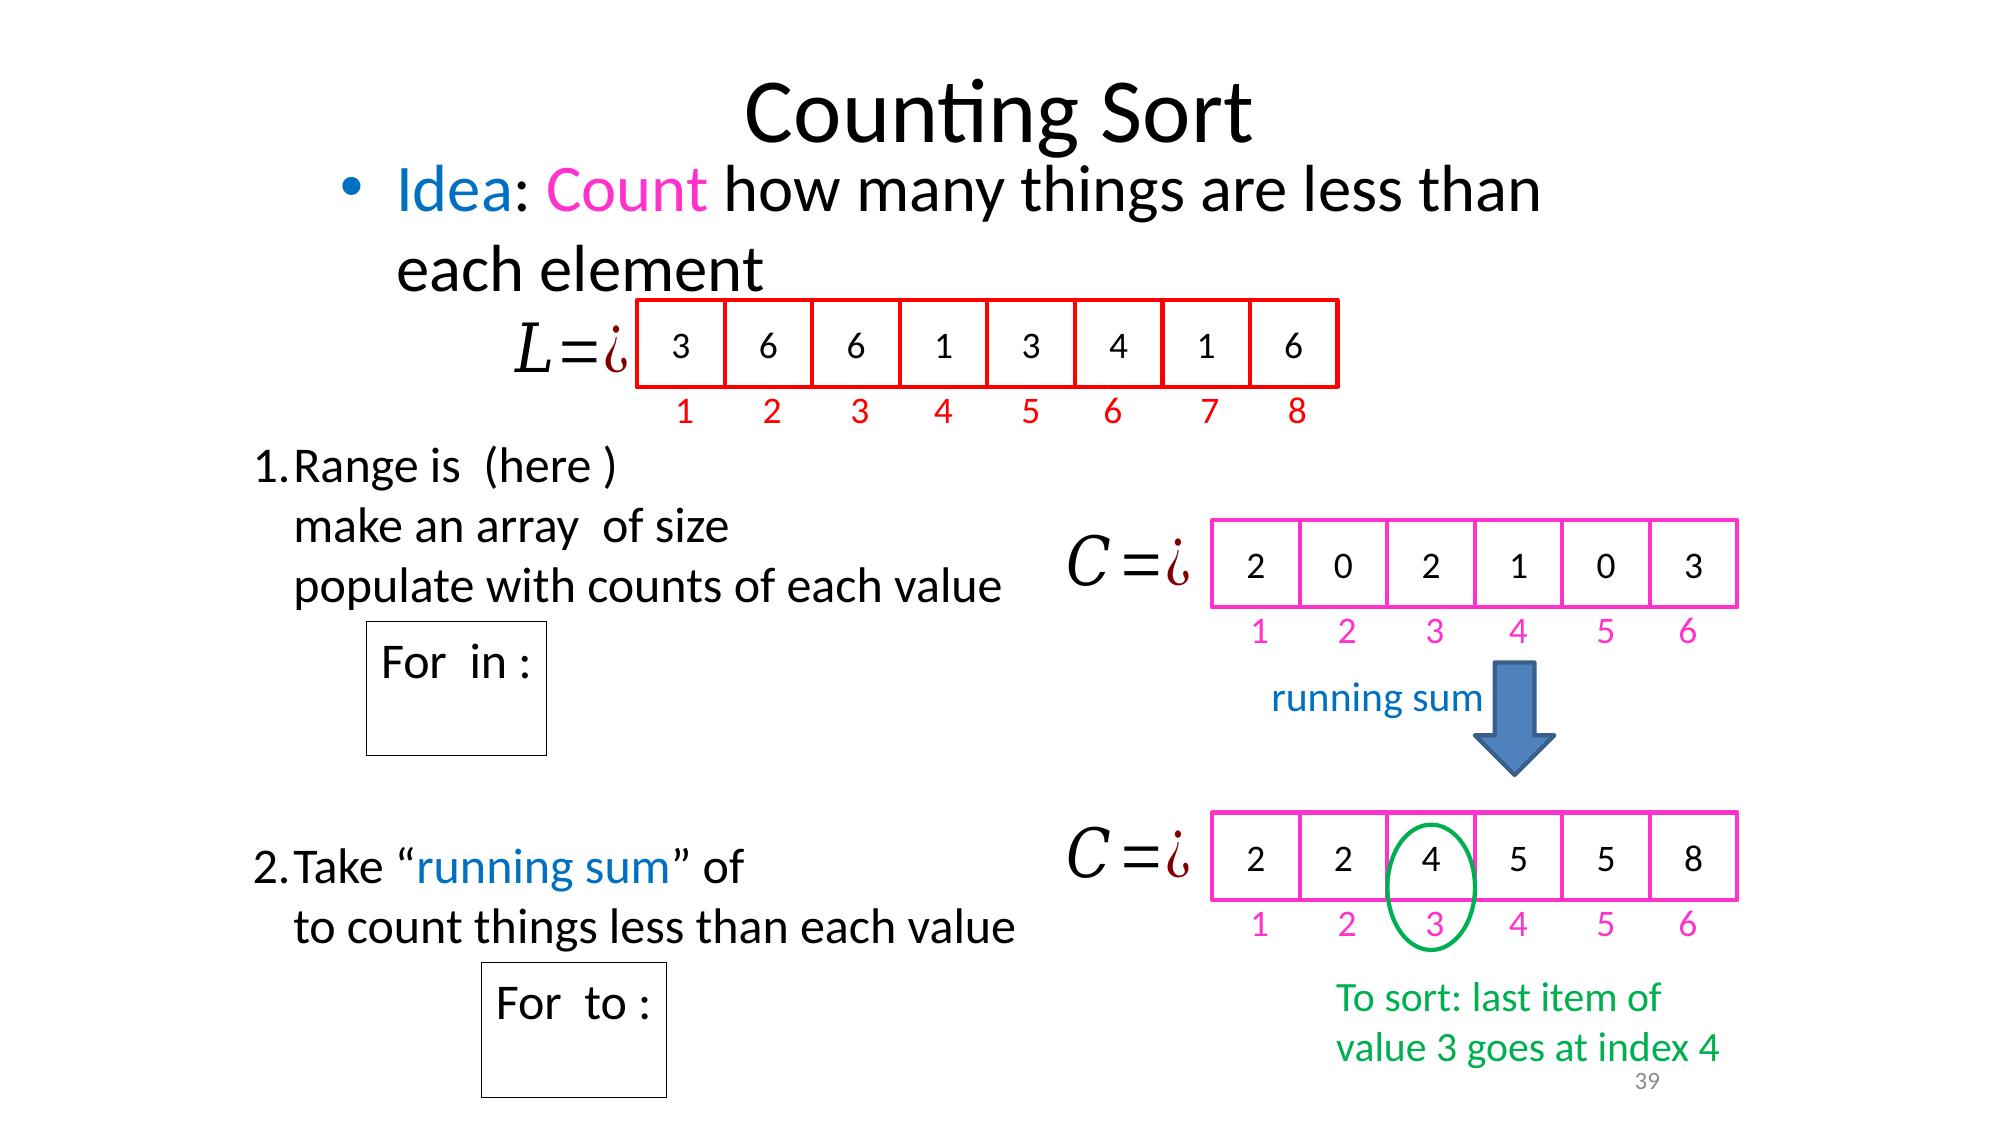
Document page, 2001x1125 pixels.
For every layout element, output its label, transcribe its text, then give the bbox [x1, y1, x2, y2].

title Counting Sort [324, 12, 1675, 137]
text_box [1212, 519, 1738, 660]
text_box 2. [237, 826, 306, 902]
list Idea: Count how many things are less than each element [324, 137, 1675, 325]
slide_number 39 [1325, 1050, 1675, 1110]
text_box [636, 299, 1338, 440]
text_box [1472, 669, 1557, 778]
text_box running sum [1256, 669, 1499, 728]
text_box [1212, 812, 1738, 953]
text_box 1. [237, 425, 306, 500]
text_box To sort: last item of value 3 goes at index 4 [1321, 962, 1750, 1078]
